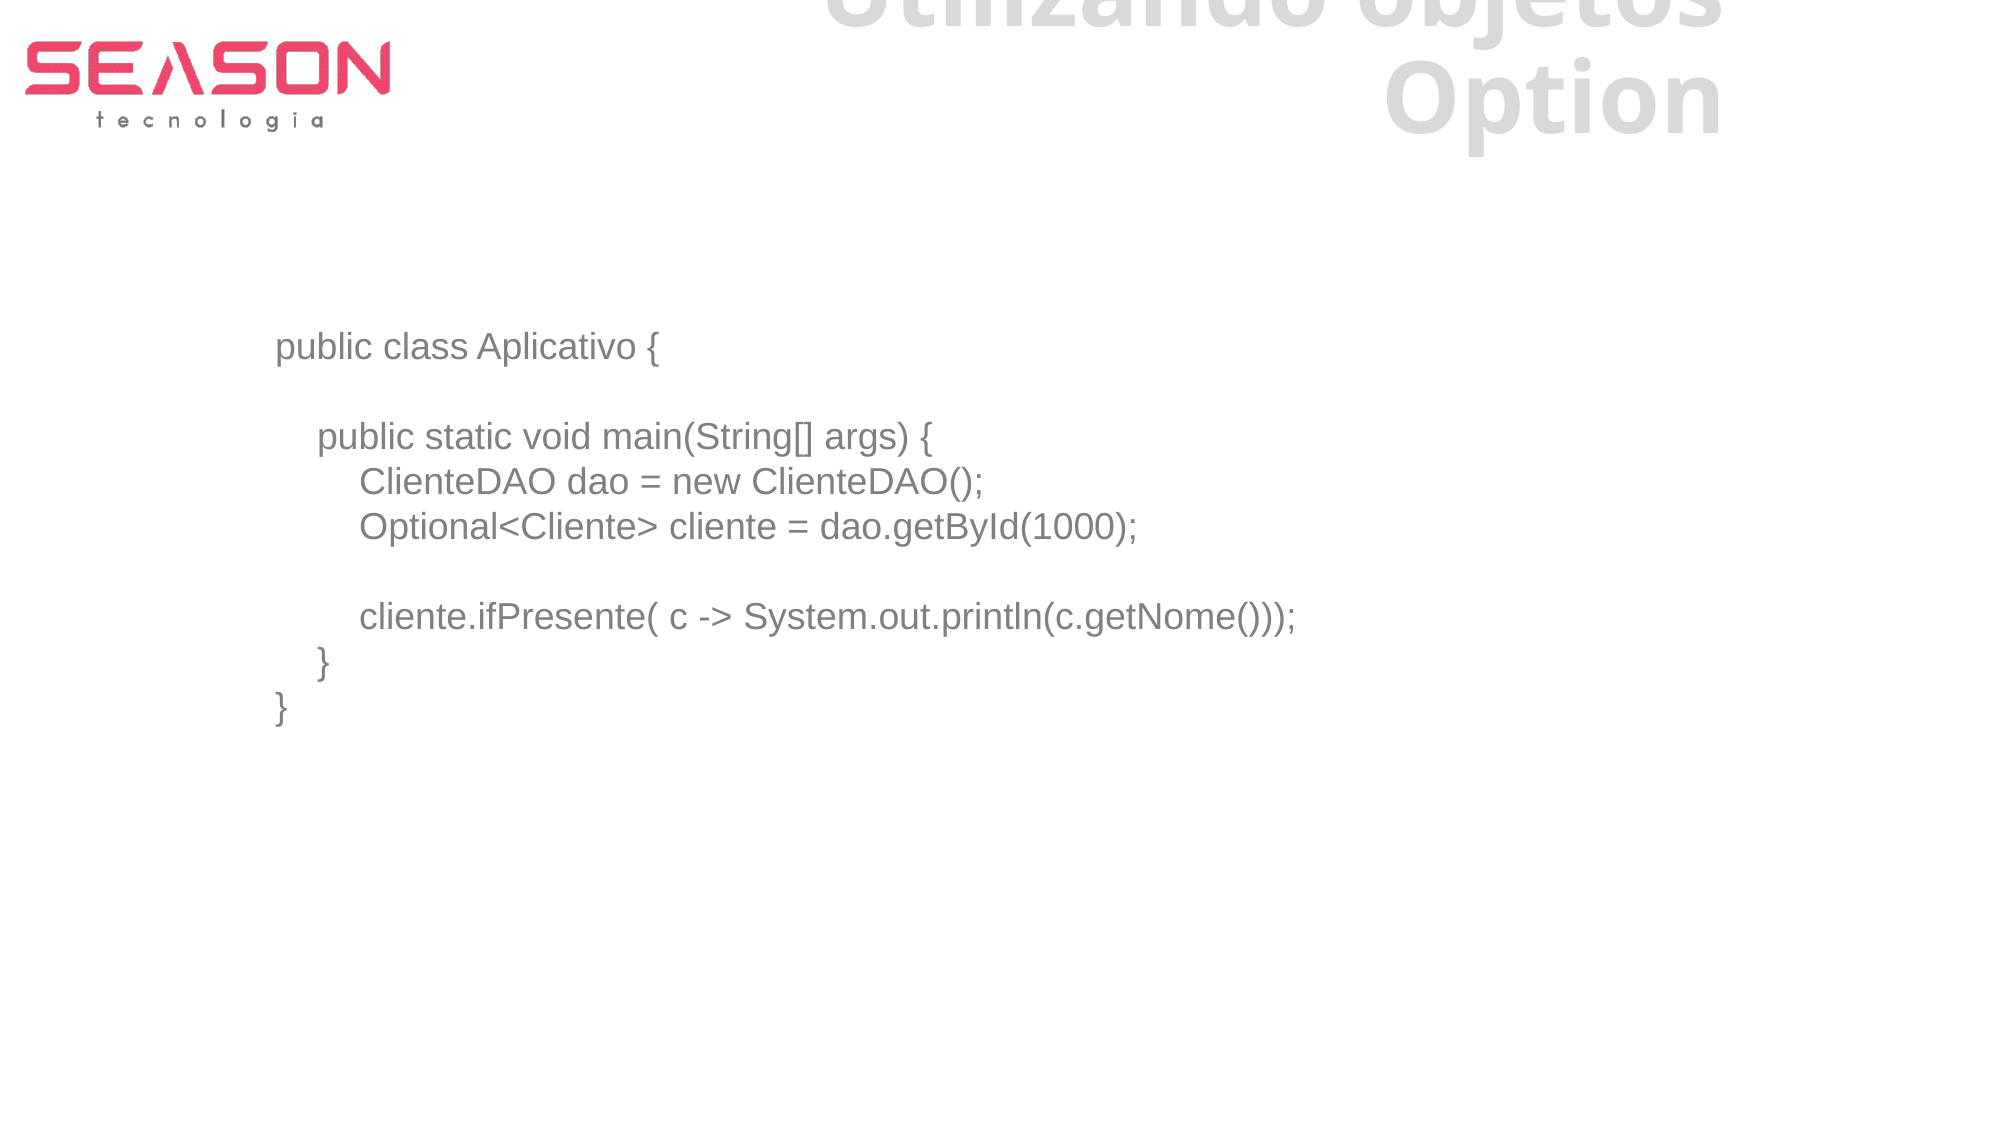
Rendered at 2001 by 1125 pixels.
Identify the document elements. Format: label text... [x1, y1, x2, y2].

text_box public class Aplicativo { public static void main(String[] args) { ClienteDAO dao = new ClienteDAO(); Optional<Cliente> cliente = dao.getById(1000); cliente.ifPresente( c -> System.out.println(c.getNome())); } } [260, 314, 1761, 982]
picture [25, 41, 390, 132]
text_box Utilizando objetos Option [486, 41, 1742, 163]
